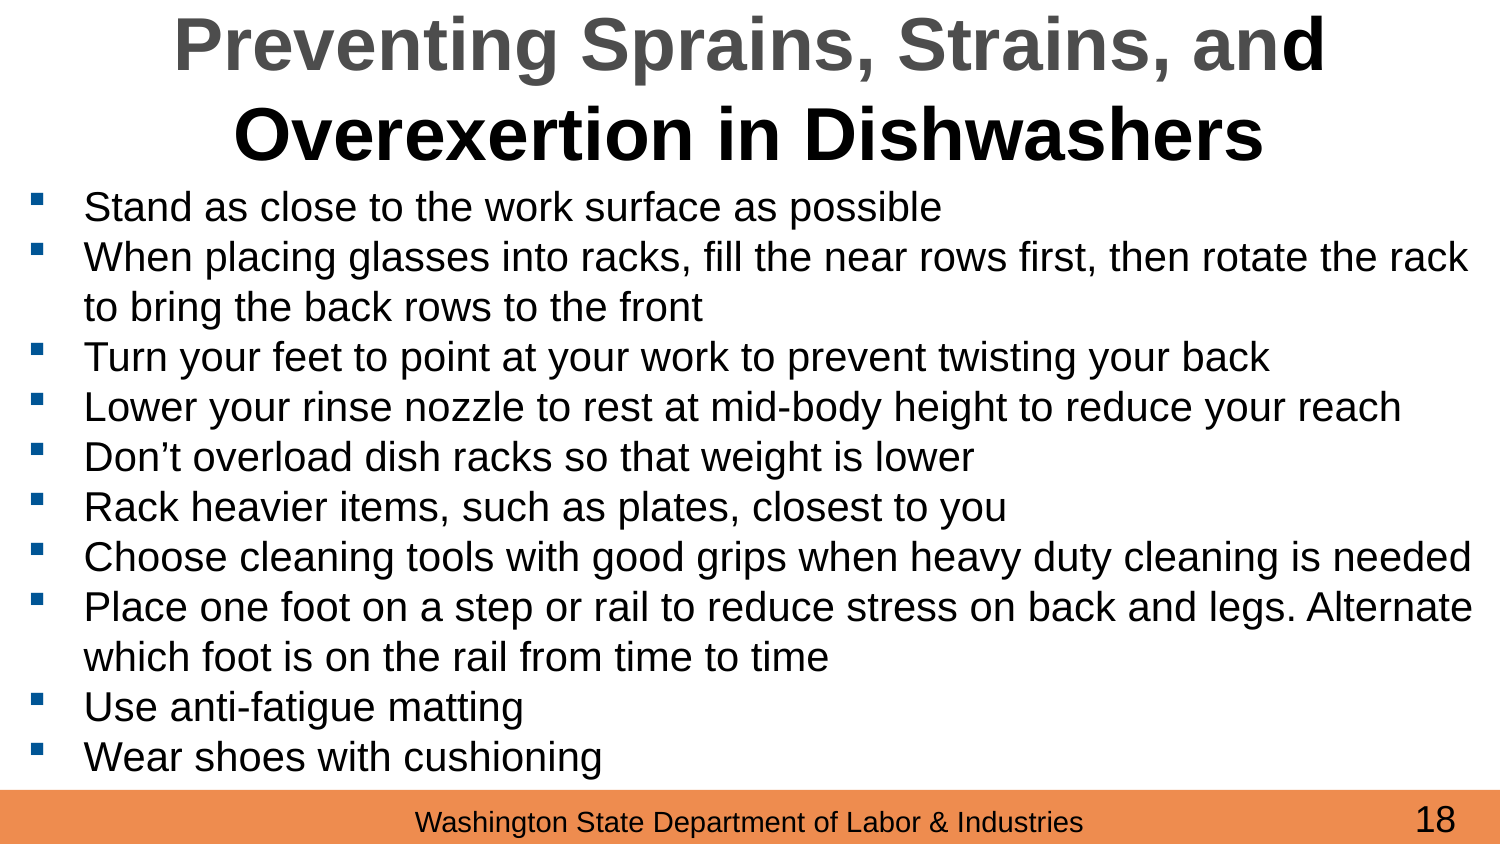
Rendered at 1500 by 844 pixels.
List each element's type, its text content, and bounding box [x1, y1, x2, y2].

list Stand as close to the work surface as possible When placing glasses into racks, fill the near rows first, then rotate the rack to bring the back rows to the front Turn your feet to point at your work to prevent twisting your back Lower your rinse nozzle to rest at mid-body height to reduce your reach Don’t overload dish racks so that weight is lower Rack heavier items, such as plates, closest to you Choose cleaning tools with good grips when heavy duty cleaning is needed Place one foot on a step or rail to reduce stress on back and legs. Alternate which foot is on the rail from time to time Use anti-fatigue matting Wear shoes with cushioning [12, 171, 1500, 785]
title Preventing Sprains, Strains, and Overexertion in Dishwashers [0, 0, 1500, 172]
